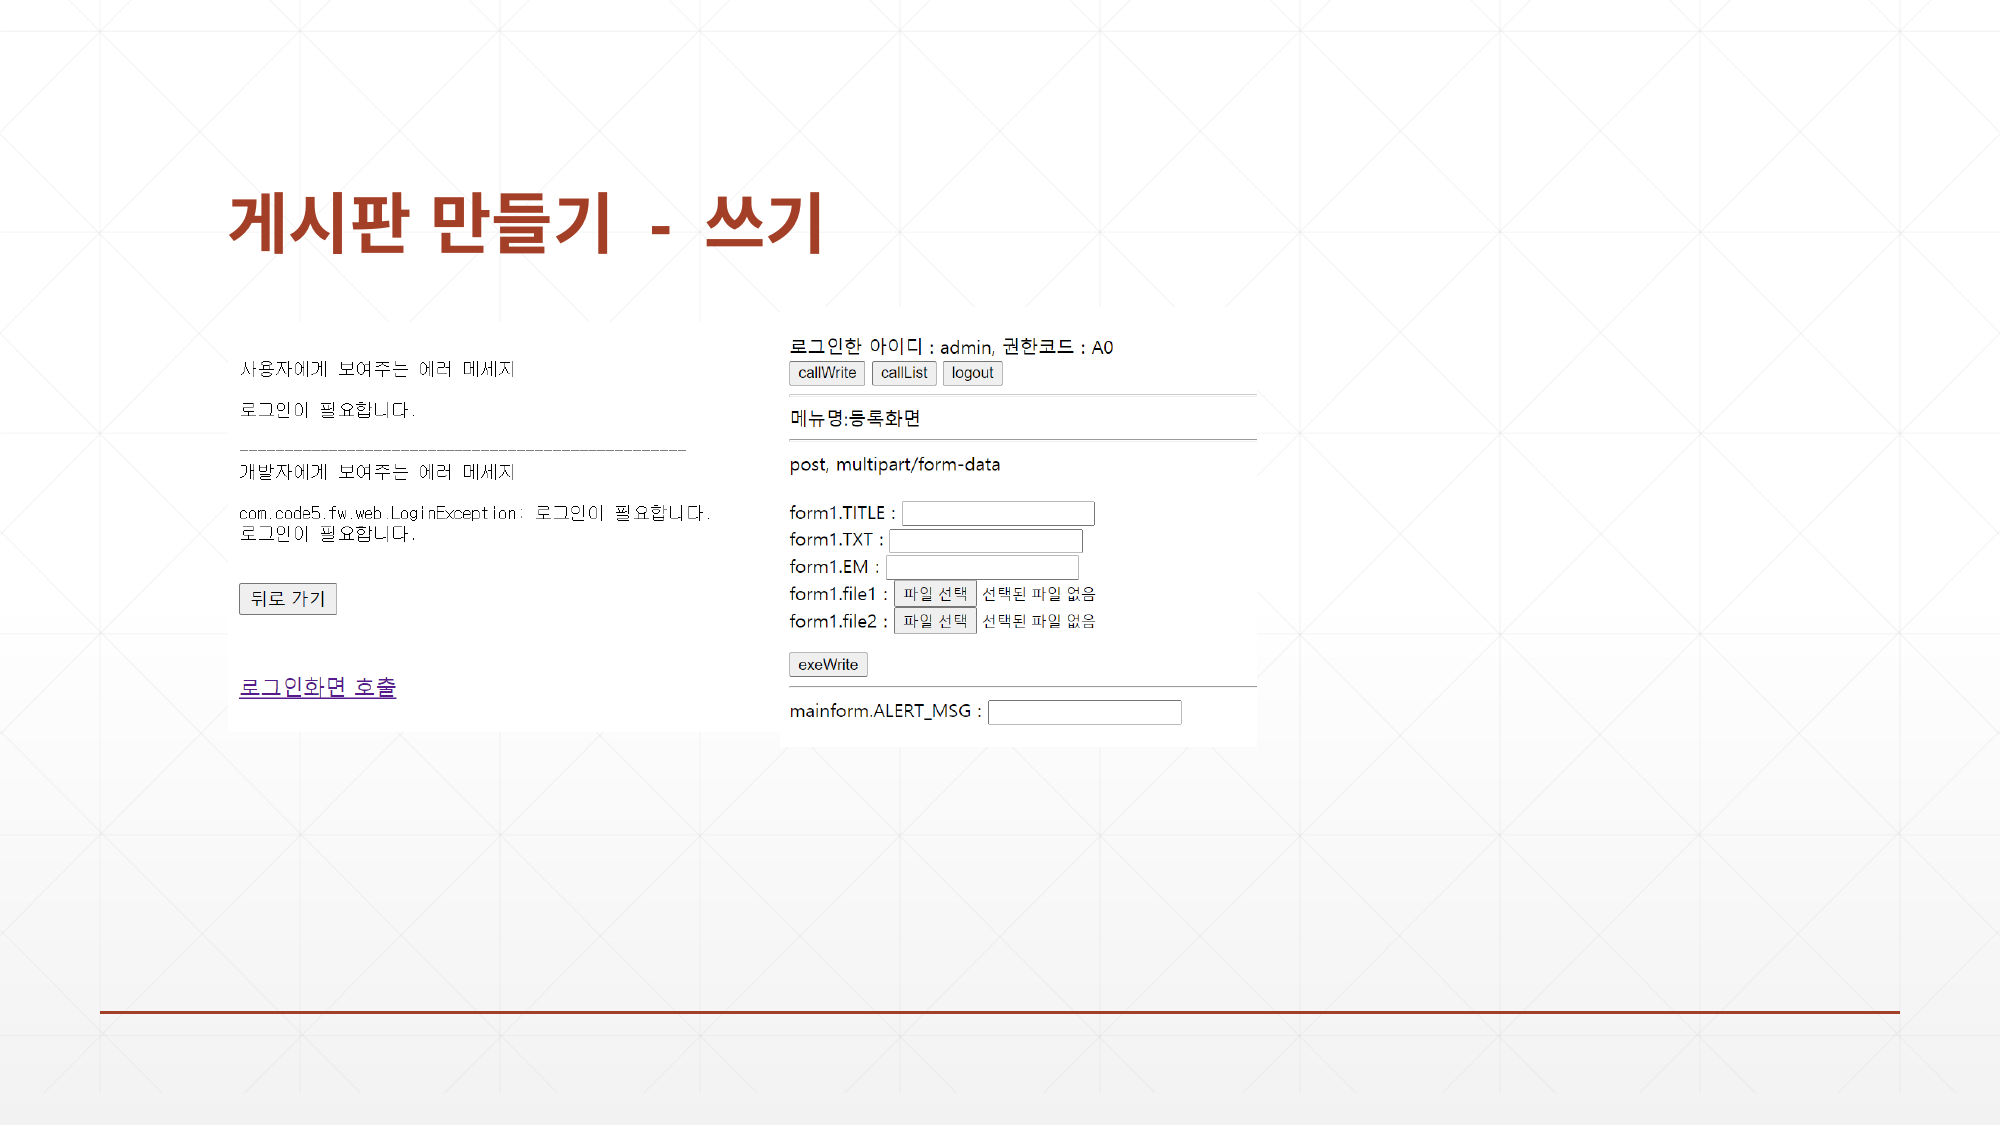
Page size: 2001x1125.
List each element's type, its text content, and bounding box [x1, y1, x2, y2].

picture [228, 307, 1257, 747]
title 게시판 만들기 - 쓰기 [212, 82, 1788, 271]
